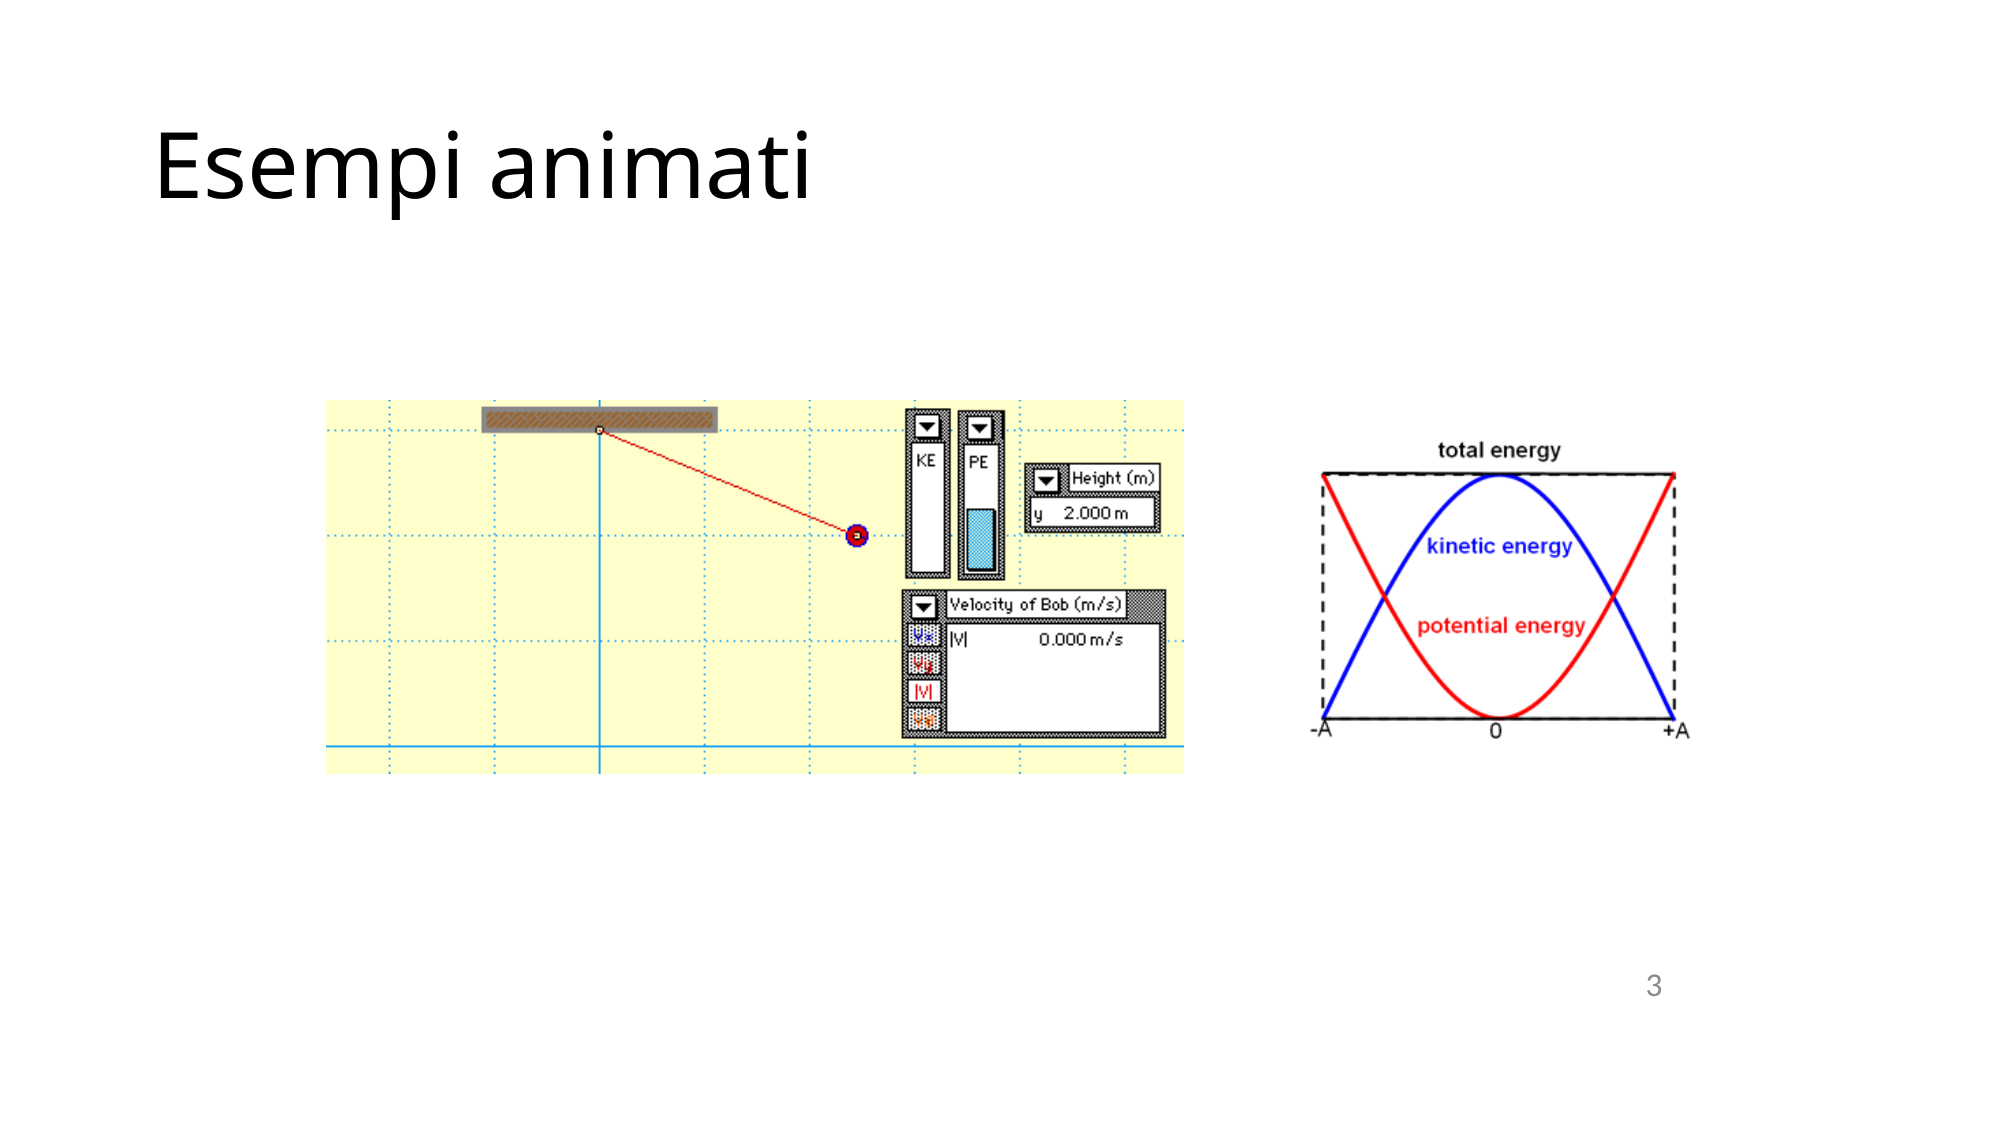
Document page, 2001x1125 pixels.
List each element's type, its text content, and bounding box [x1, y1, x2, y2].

title Esempi animati [137, 59, 1863, 278]
picture [1294, 435, 1709, 755]
slide_number 3 [1586, 940, 1678, 1027]
picture [326, 400, 1184, 774]
